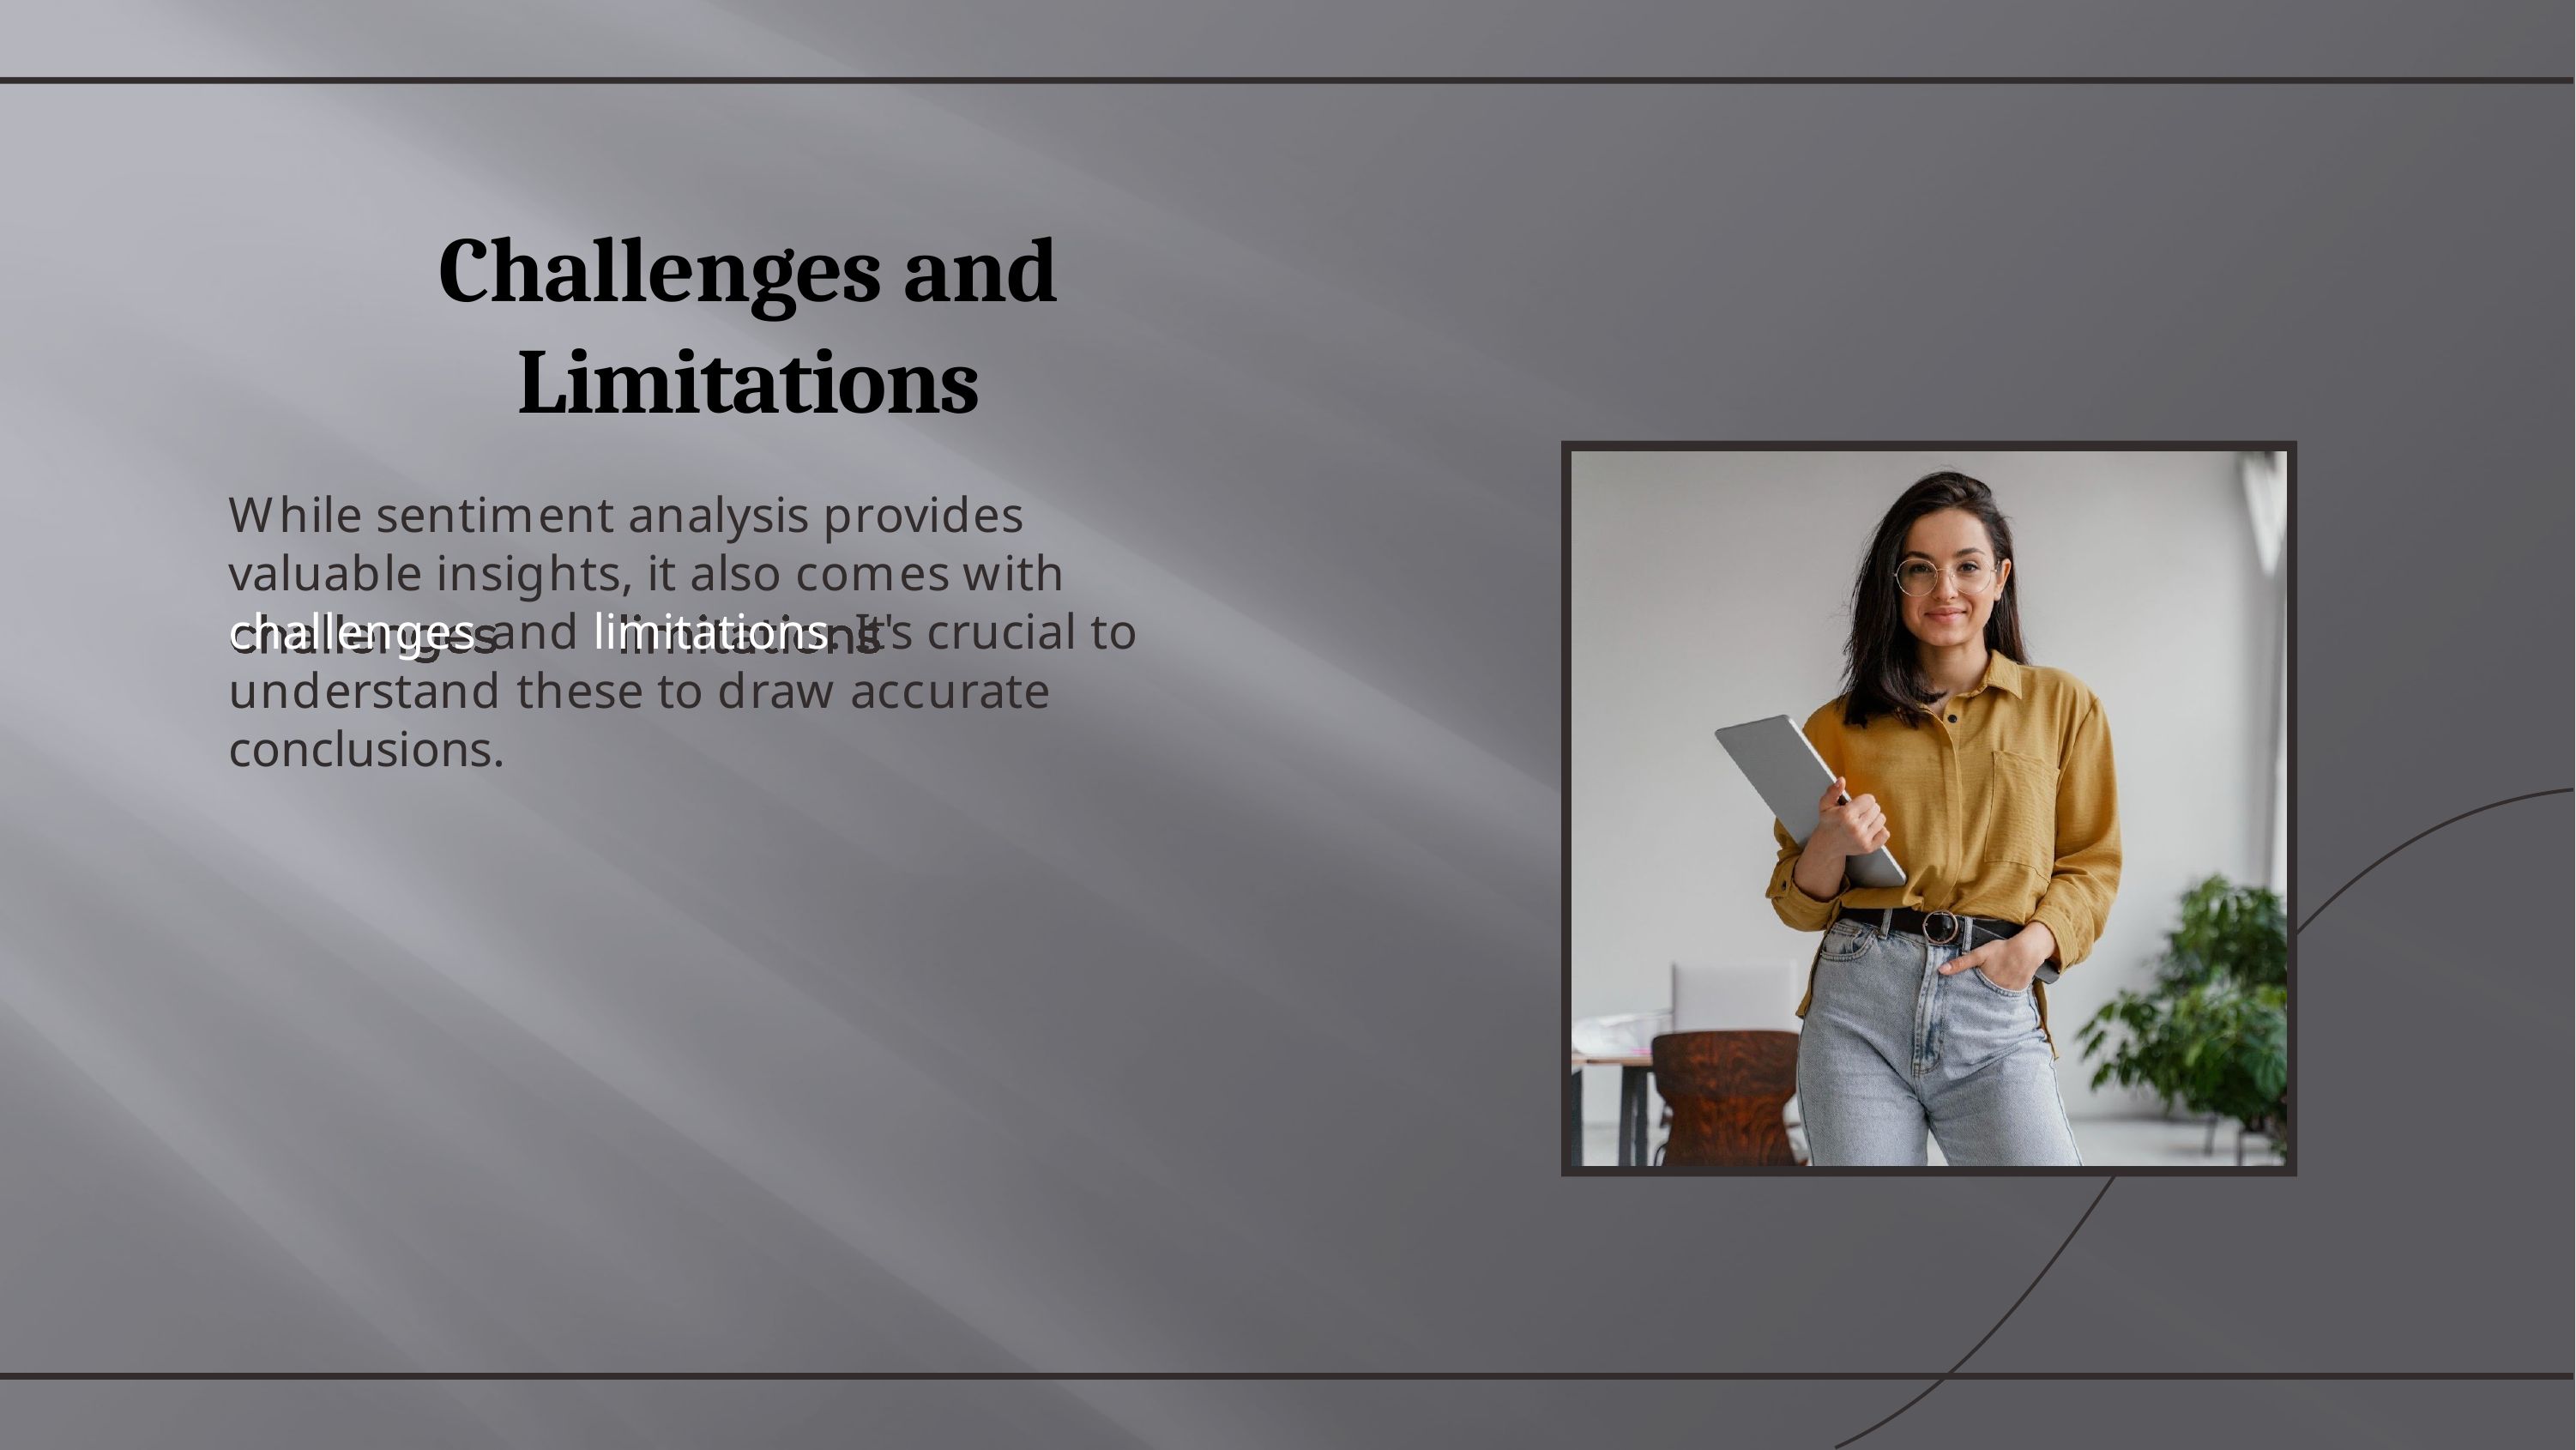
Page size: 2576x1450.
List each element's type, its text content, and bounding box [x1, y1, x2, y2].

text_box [1560, 440, 2576, 1450]
picture [621, 613, 880, 654]
text_box [0, 76, 2573, 84]
title Challenges and Limitations [221, 197, 1275, 442]
picture [230, 613, 497, 663]
text_box [0, 1373, 1560, 1380]
text_box While sentiment analysis provides valuable insights, it also comes with challenges and limitations. It's crucial to understand these to draw accurate conclusions. [226, 482, 1213, 776]
